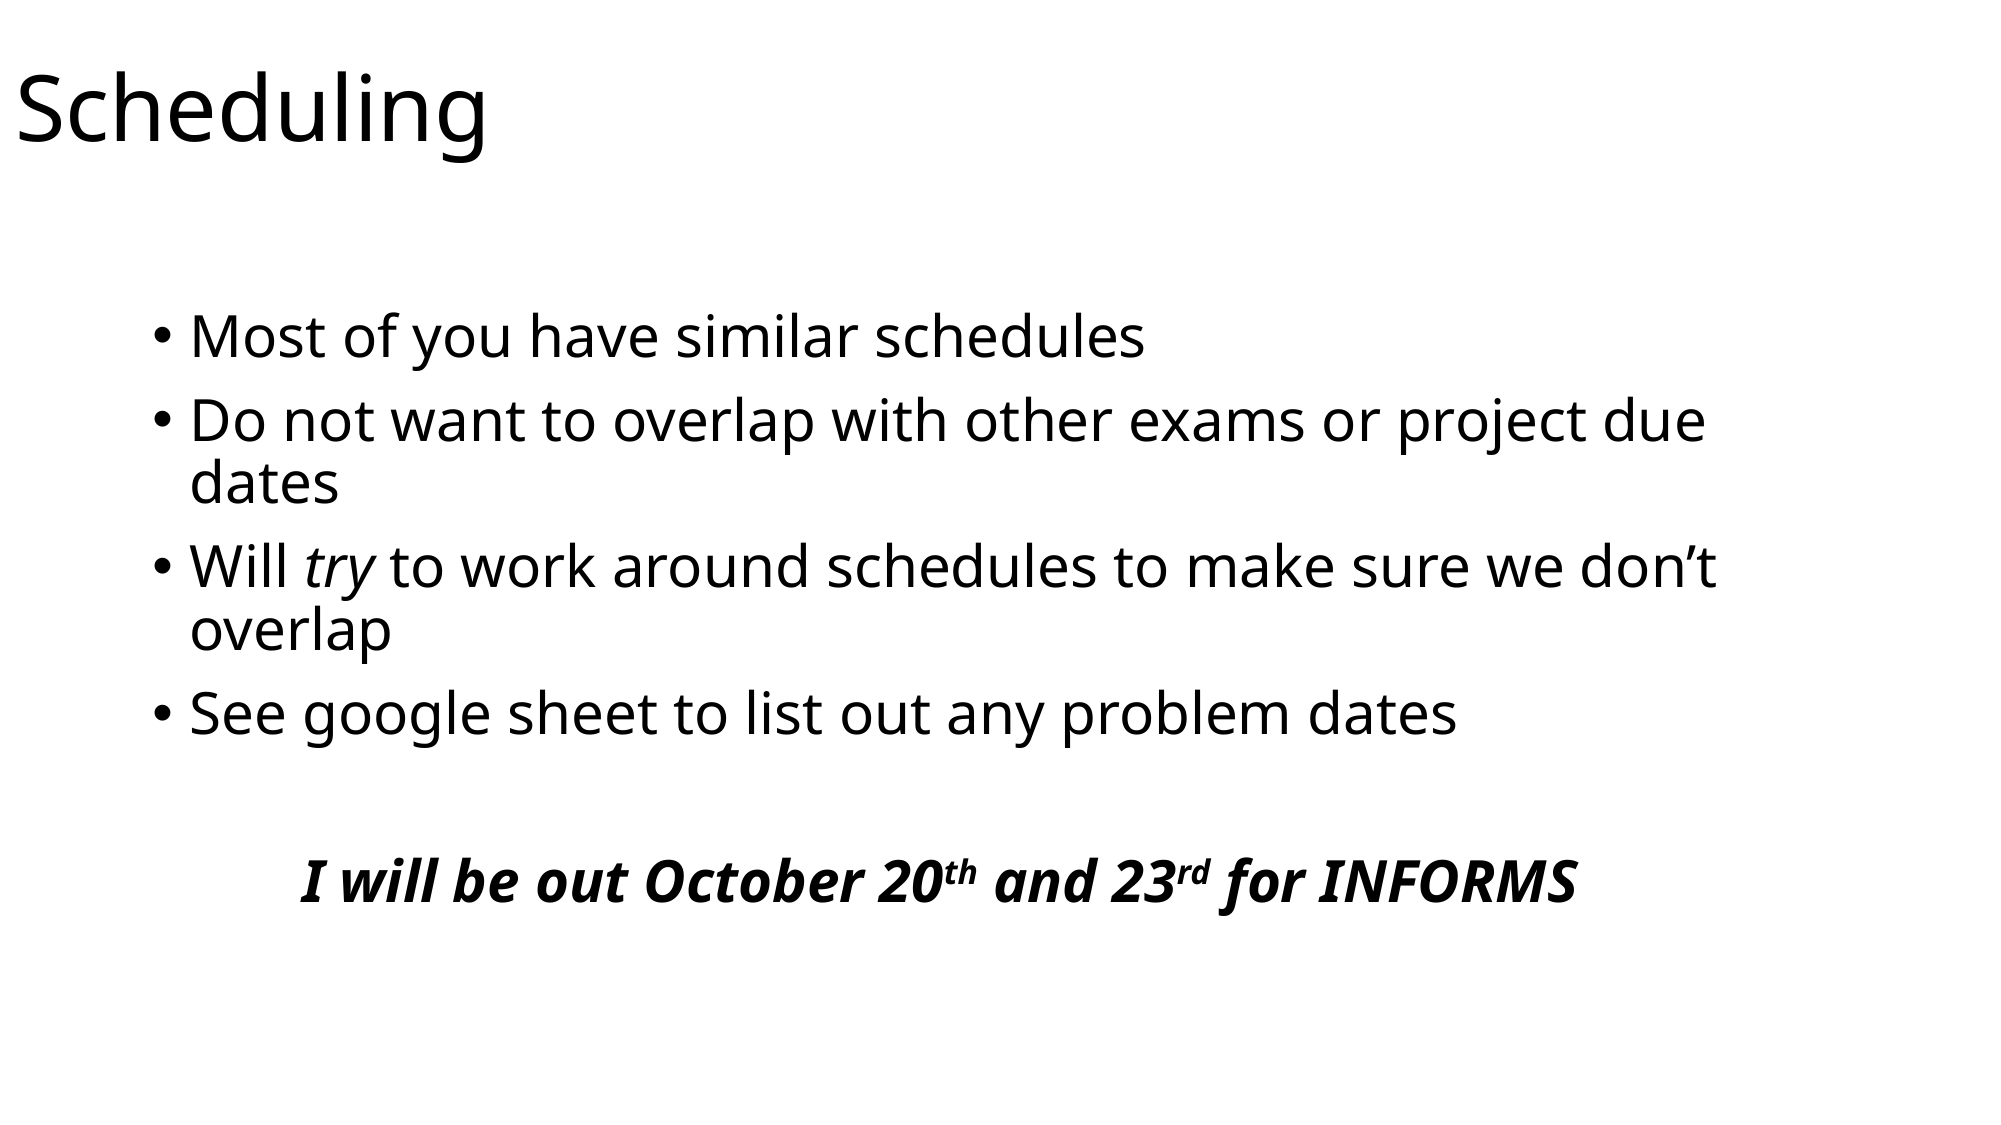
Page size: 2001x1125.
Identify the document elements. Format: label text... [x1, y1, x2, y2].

list Most of you have similar schedules Do not want to overlap with other exams or project due dates Will try to work around schedules to make sure we don’t overlap See google sheet to list out any problem dates I will be out October 20th and 23rd for INFORMS [137, 299, 1863, 1014]
title Scheduling [0, 3, 1725, 221]
